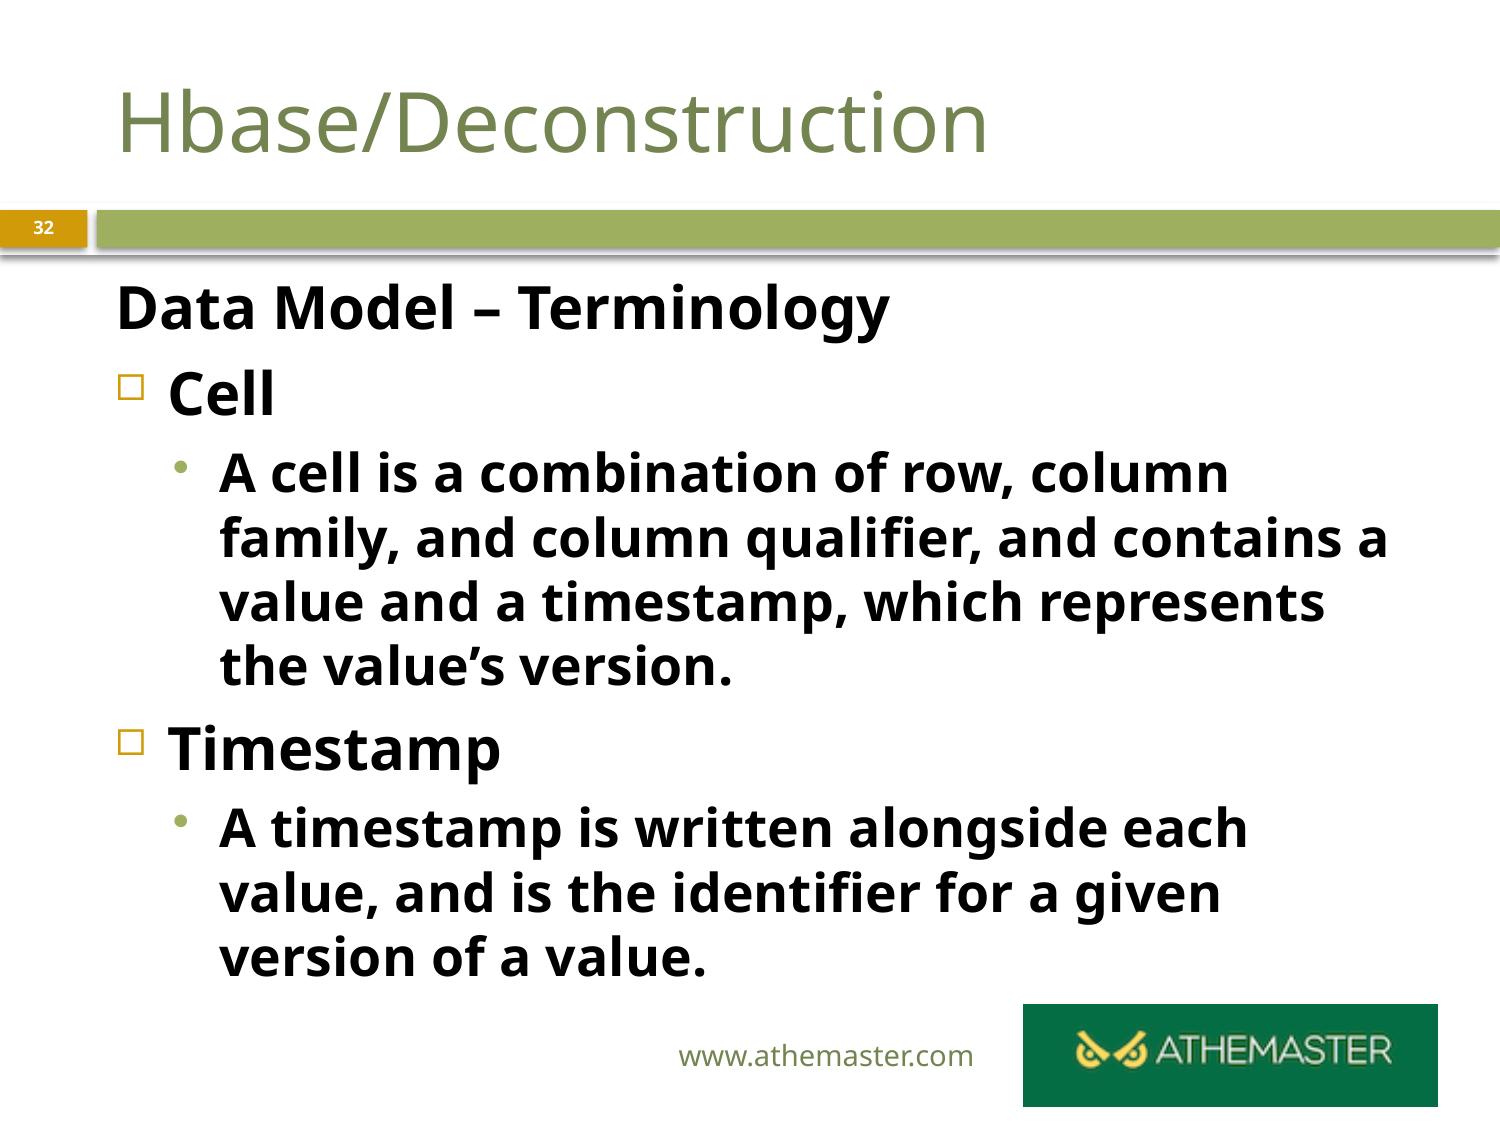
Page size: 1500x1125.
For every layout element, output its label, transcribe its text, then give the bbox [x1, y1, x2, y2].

footer www.athemaster.com [99, 1024, 990, 1085]
title Hbase/Deconstruction [100, 37, 1438, 200]
list Data Model – Terminology Cell A cell is a combination of row, column family, and column qualifier, and contains a value and a timestamp, which represents the value’s version. Timestamp A timestamp is written alongside each value, and is the identifier for a given version of a value. [100, 262, 1438, 1000]
slide_number 32 [0, 208, 88, 249]
picture [1023, 1004, 1438, 1107]
